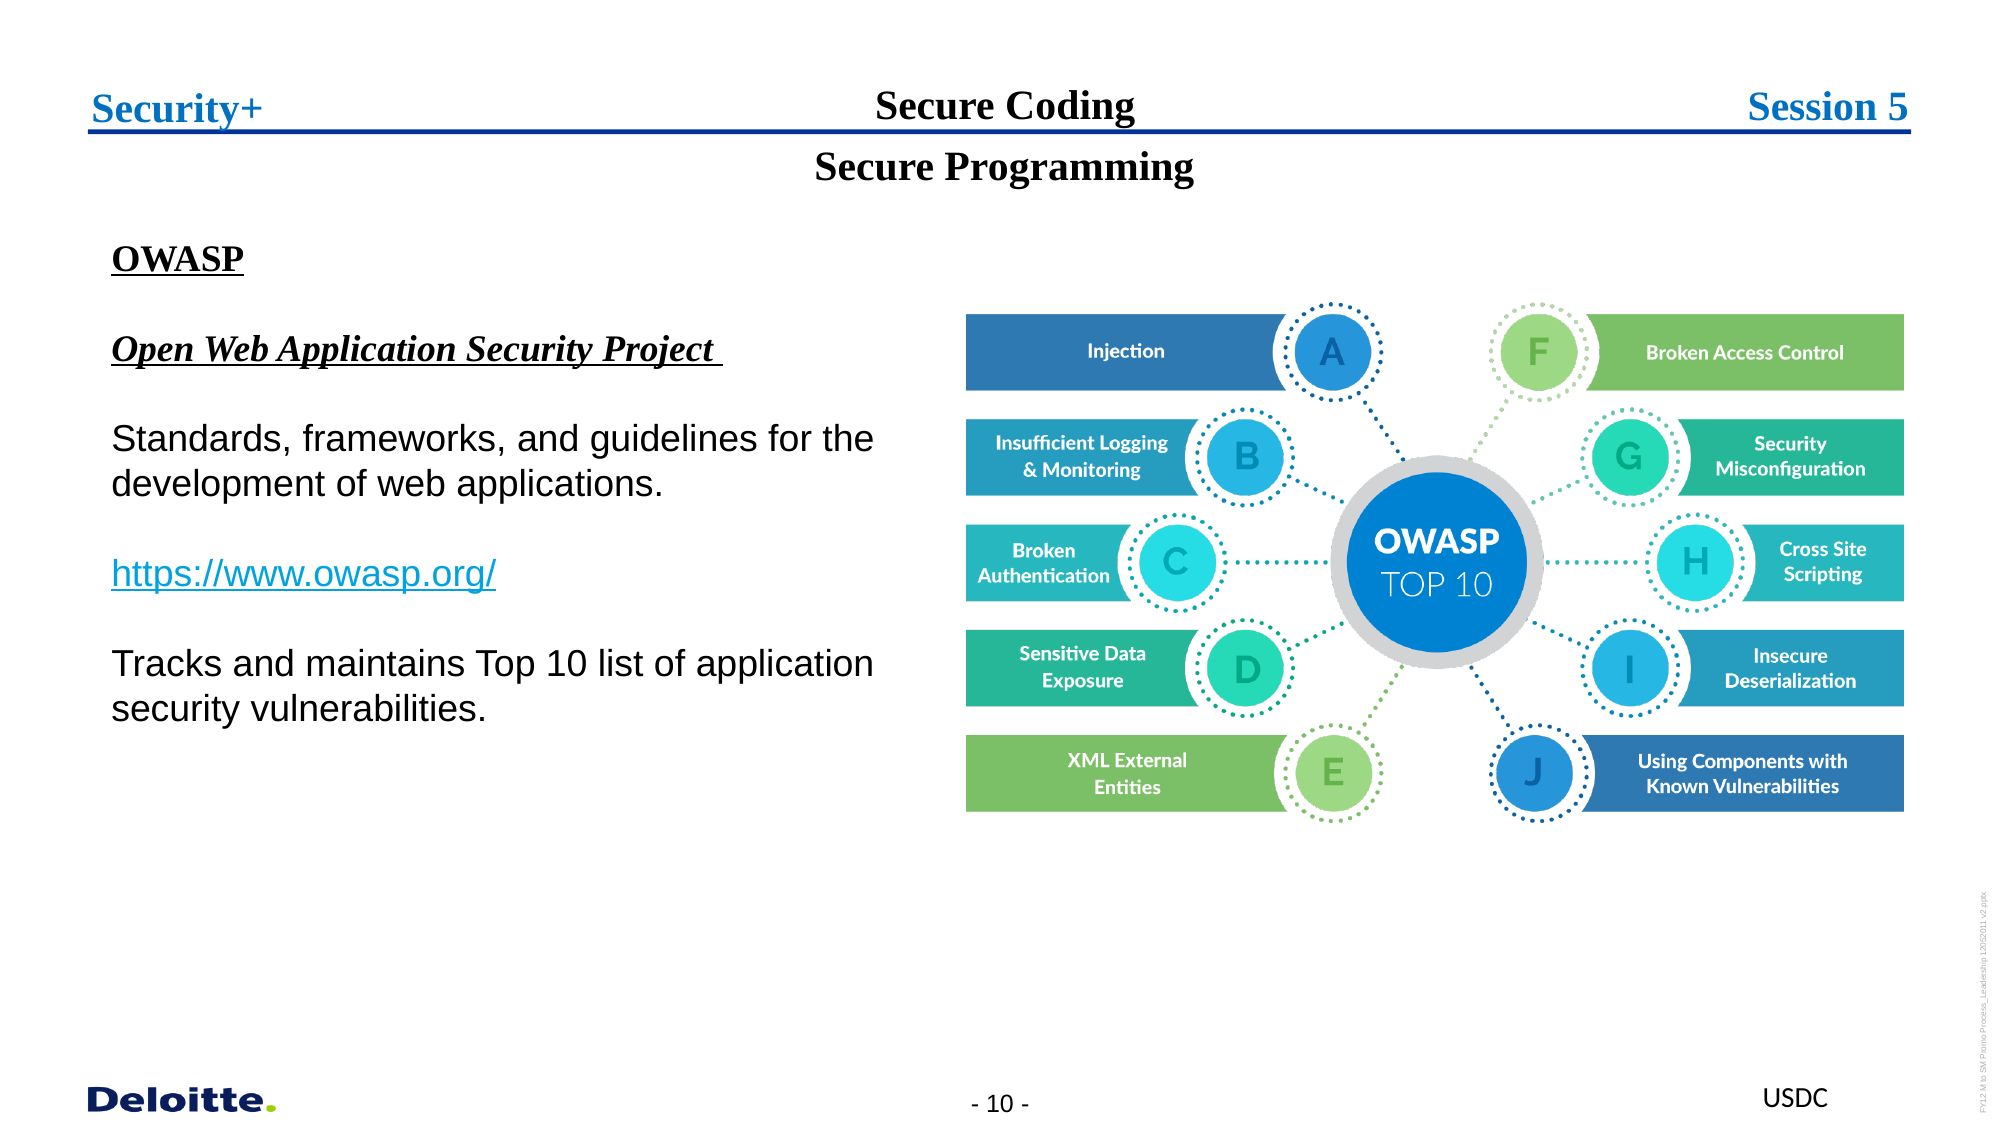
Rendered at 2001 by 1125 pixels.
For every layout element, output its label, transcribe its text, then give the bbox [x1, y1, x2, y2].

text_box Security+ [91, 80, 1909, 158]
title Secure Coding [96, 77, 1915, 267]
picture [86, 1085, 277, 1113]
text_box OWASP Open Web Application Security Project Standards, frameworks, and guidelines for the development of web applications. https://www.owasp.org/ Tracks and maintains Top 10 list of application security vulnerabilities. [96, 226, 901, 827]
text_box Secure Programming [660, 131, 1340, 197]
picture [966, 302, 1904, 823]
